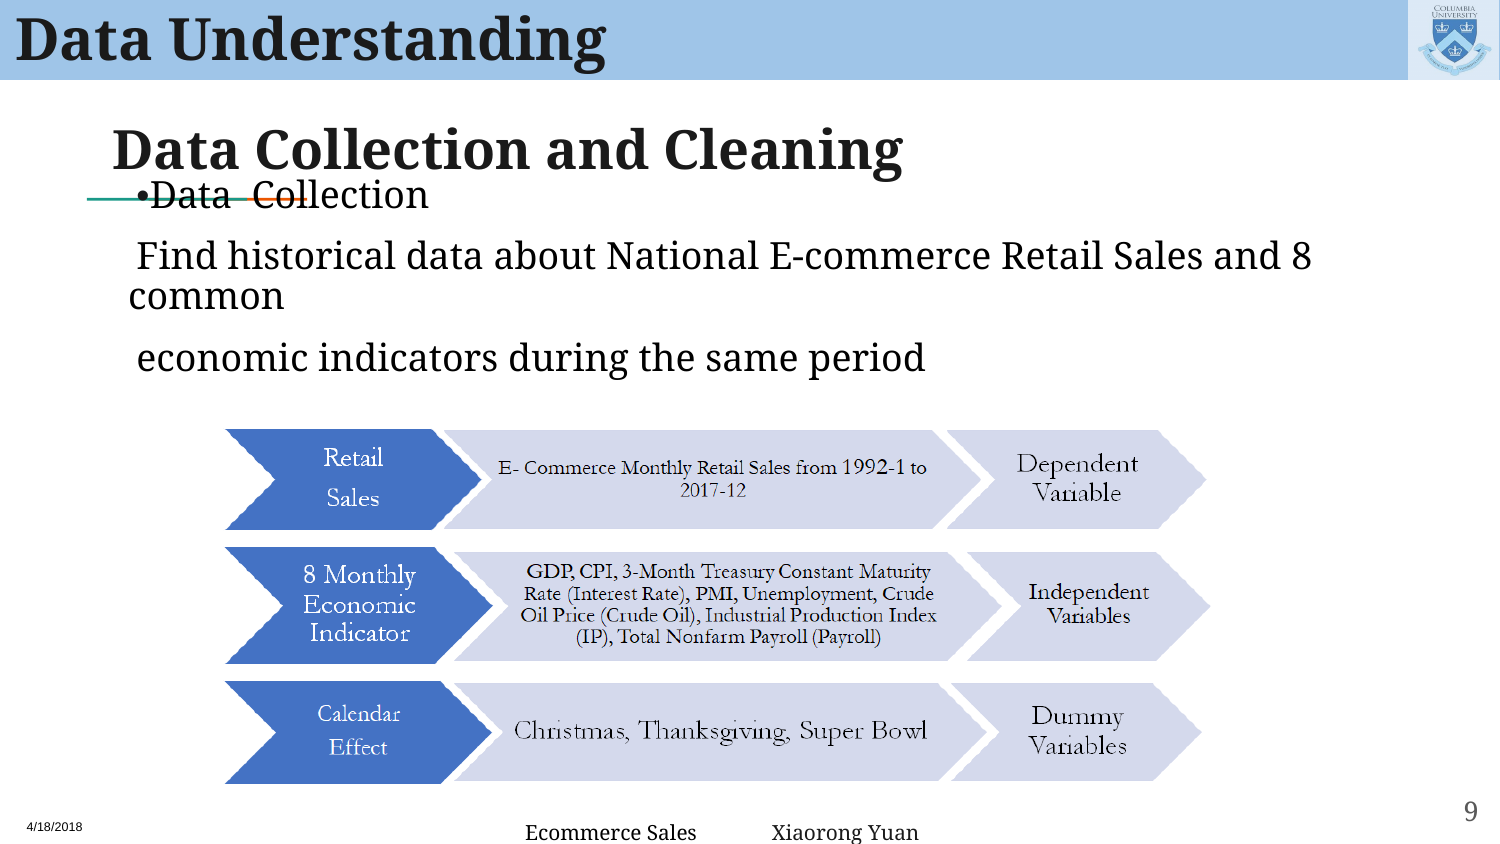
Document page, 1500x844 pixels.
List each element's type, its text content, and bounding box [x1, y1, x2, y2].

picture [222, 404, 1211, 805]
title Data Collection and Cleaning [97, 99, 1359, 188]
title Xiaorong Yuan [756, 813, 1061, 840]
slide_number ‹#› [1403, 779, 1494, 844]
title Data Understanding [0, 0, 658, 76]
text_box •Data Collection Find historical data about National E-commerce Retail Sales and 8 common economic indicators during the same period [113, 175, 1387, 381]
